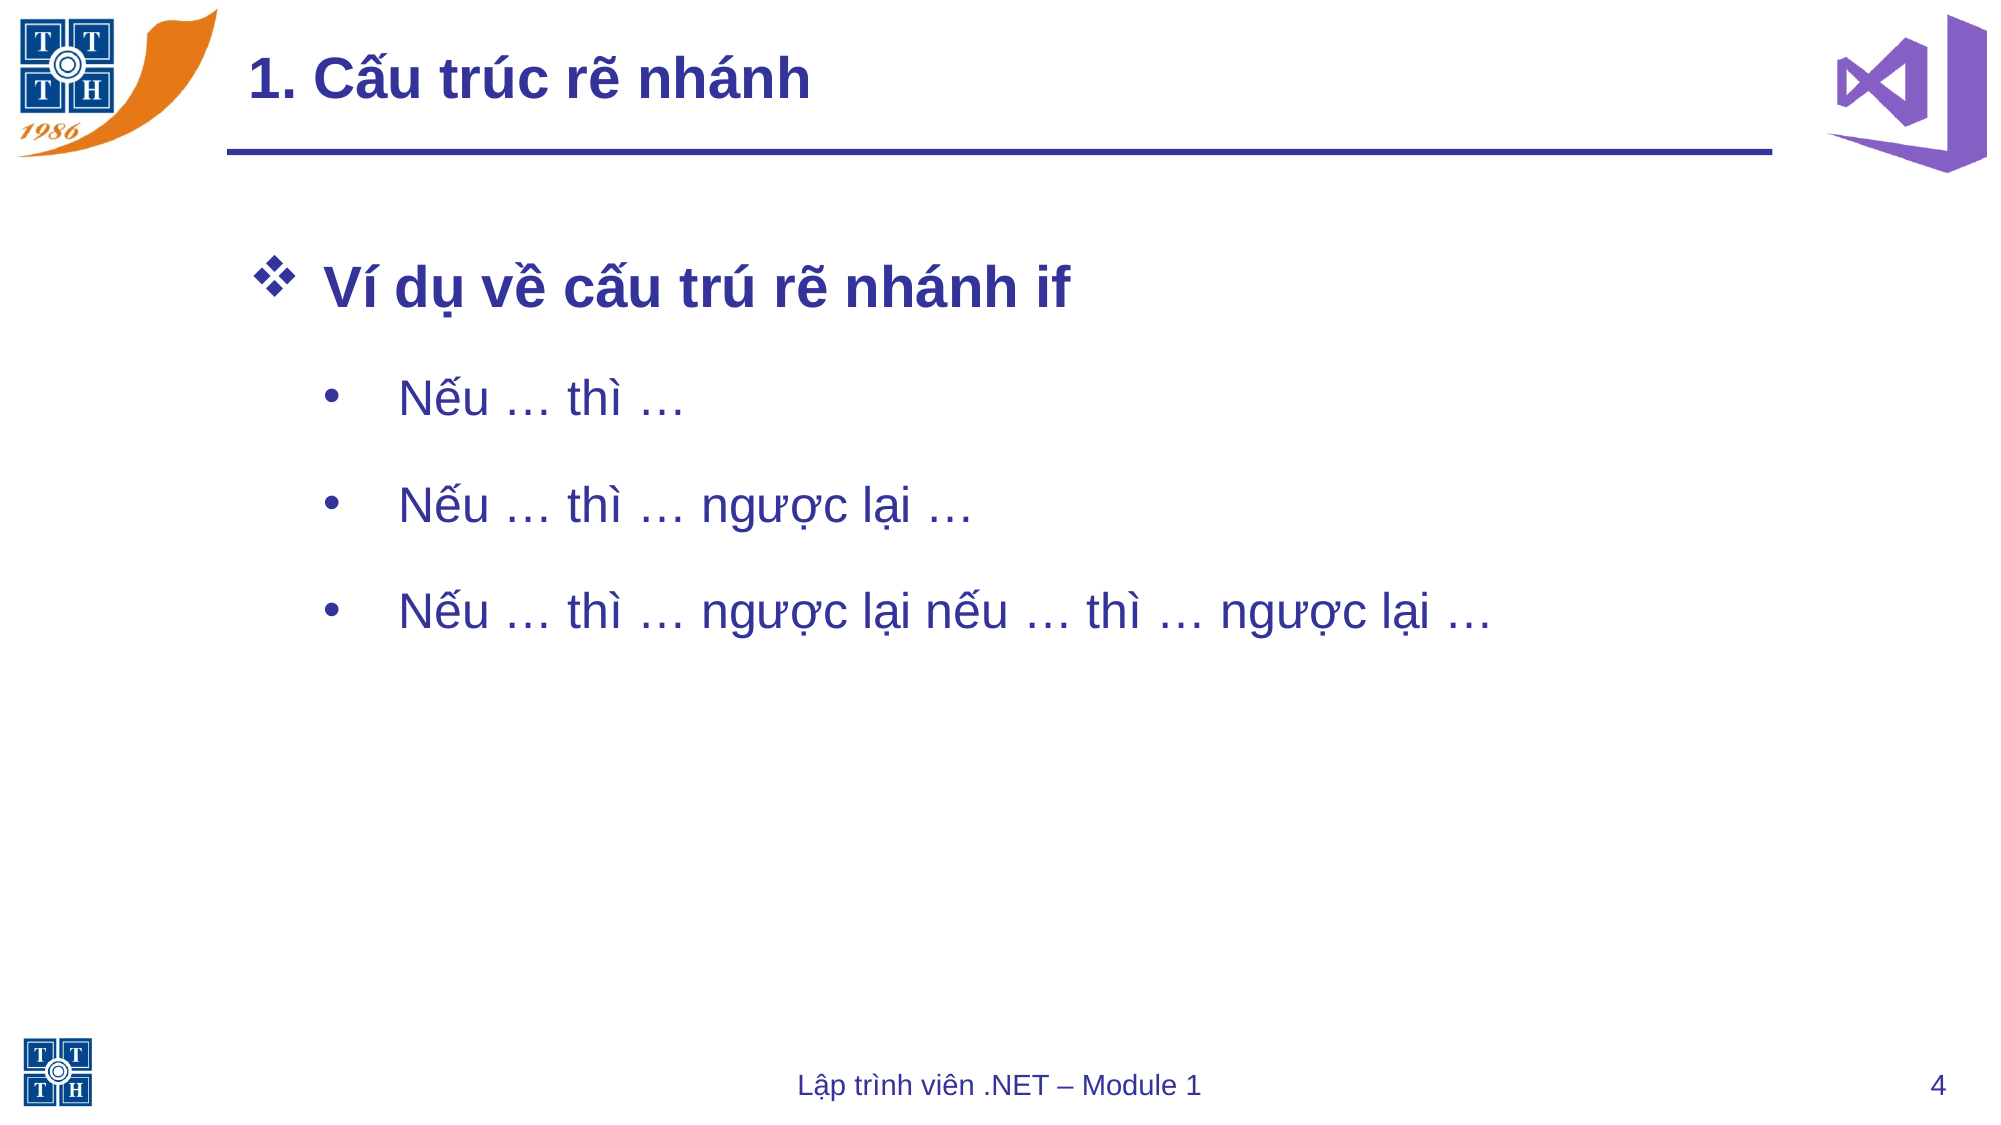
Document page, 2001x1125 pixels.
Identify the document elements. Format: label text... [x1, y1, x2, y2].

picture [16, 7, 219, 158]
text_box Ví dụ về cấu trú rẽ nhánh if Nếu … thì … Nếu … thì … ngược lại … Nếu … thì … ngược lại nếu … thì … ngược lại … [233, 206, 1778, 647]
title 1. Cấu trúc rẽ nhánh [233, 40, 1796, 126]
picture [23, 1037, 93, 1107]
picture [1827, 14, 1987, 173]
